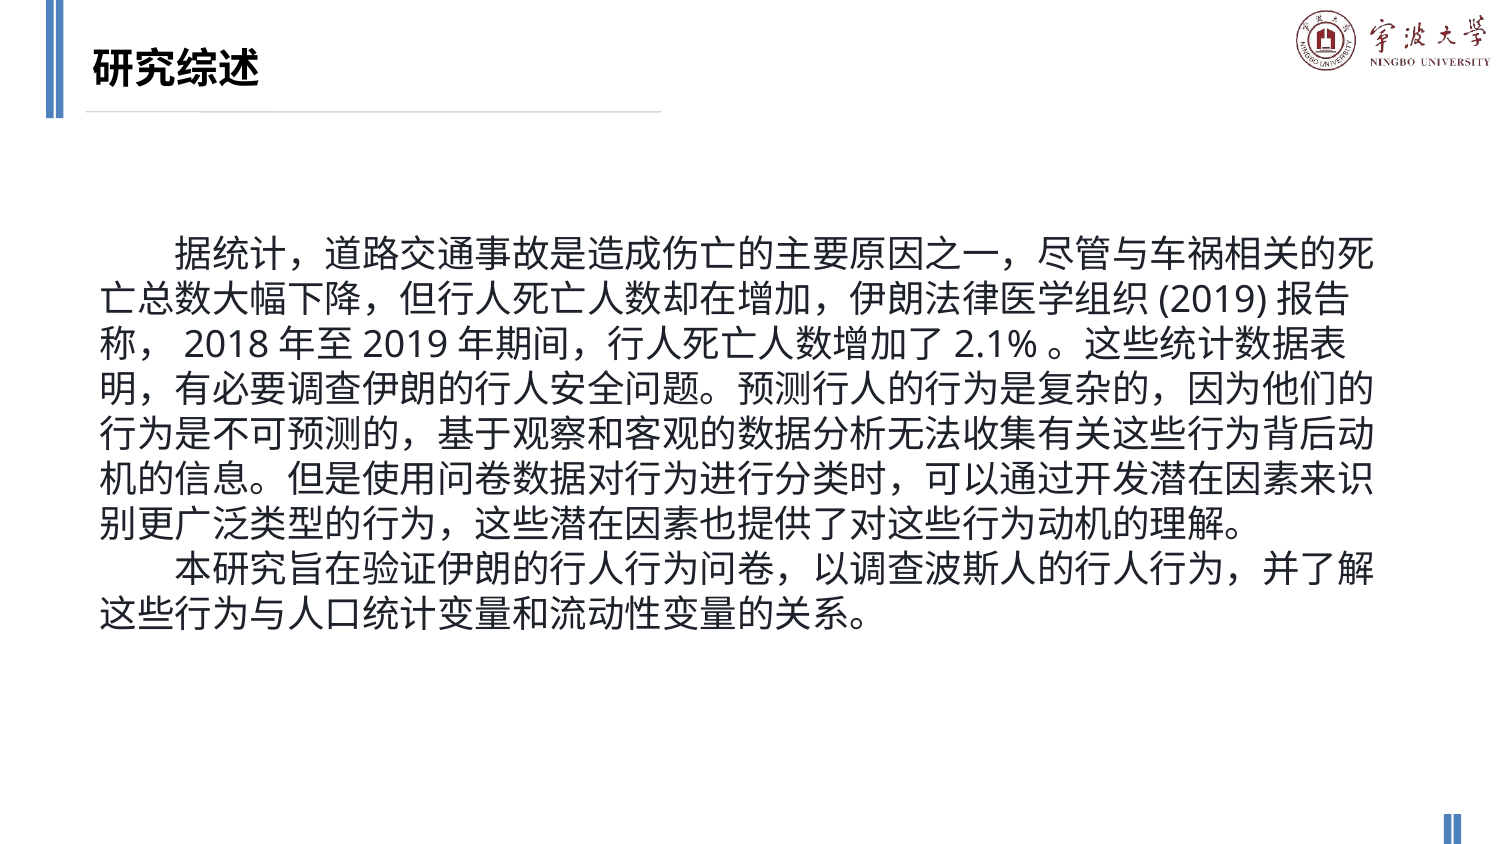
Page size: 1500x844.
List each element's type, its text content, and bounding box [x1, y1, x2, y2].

picture [1281, 0, 1500, 84]
text_box 据统计，道路交通事故是造成伤亡的主要原因之一，尽管与车祸相关的死亡总数大幅下降，但行人死亡人数却在增加，伊朗法律医学组织(2019)报告称，2018年至2019年期间，行人死亡人数增加了2.1%。这些统计数据表明，有必要调查伊朗的行人安全问题。预测行人的行为是复杂的，因为他们的行为是不可预测的，基于观察和客观的数据分析无法收集有关这些行为背后动机的信息。但是使用问卷数据对行为进行分类时，可以通过开发潜在因素来识别更广泛类型的行为，这些潜在因素也提供了对这些行为动机的理解。 本研究旨在验证伊朗的行人行为问卷，以调查波斯人的行人行为，并了解这些行为与人口统计变量和流动性变量的关系。 [84, 222, 1416, 643]
list 研究综述 [78, 34, 684, 110]
